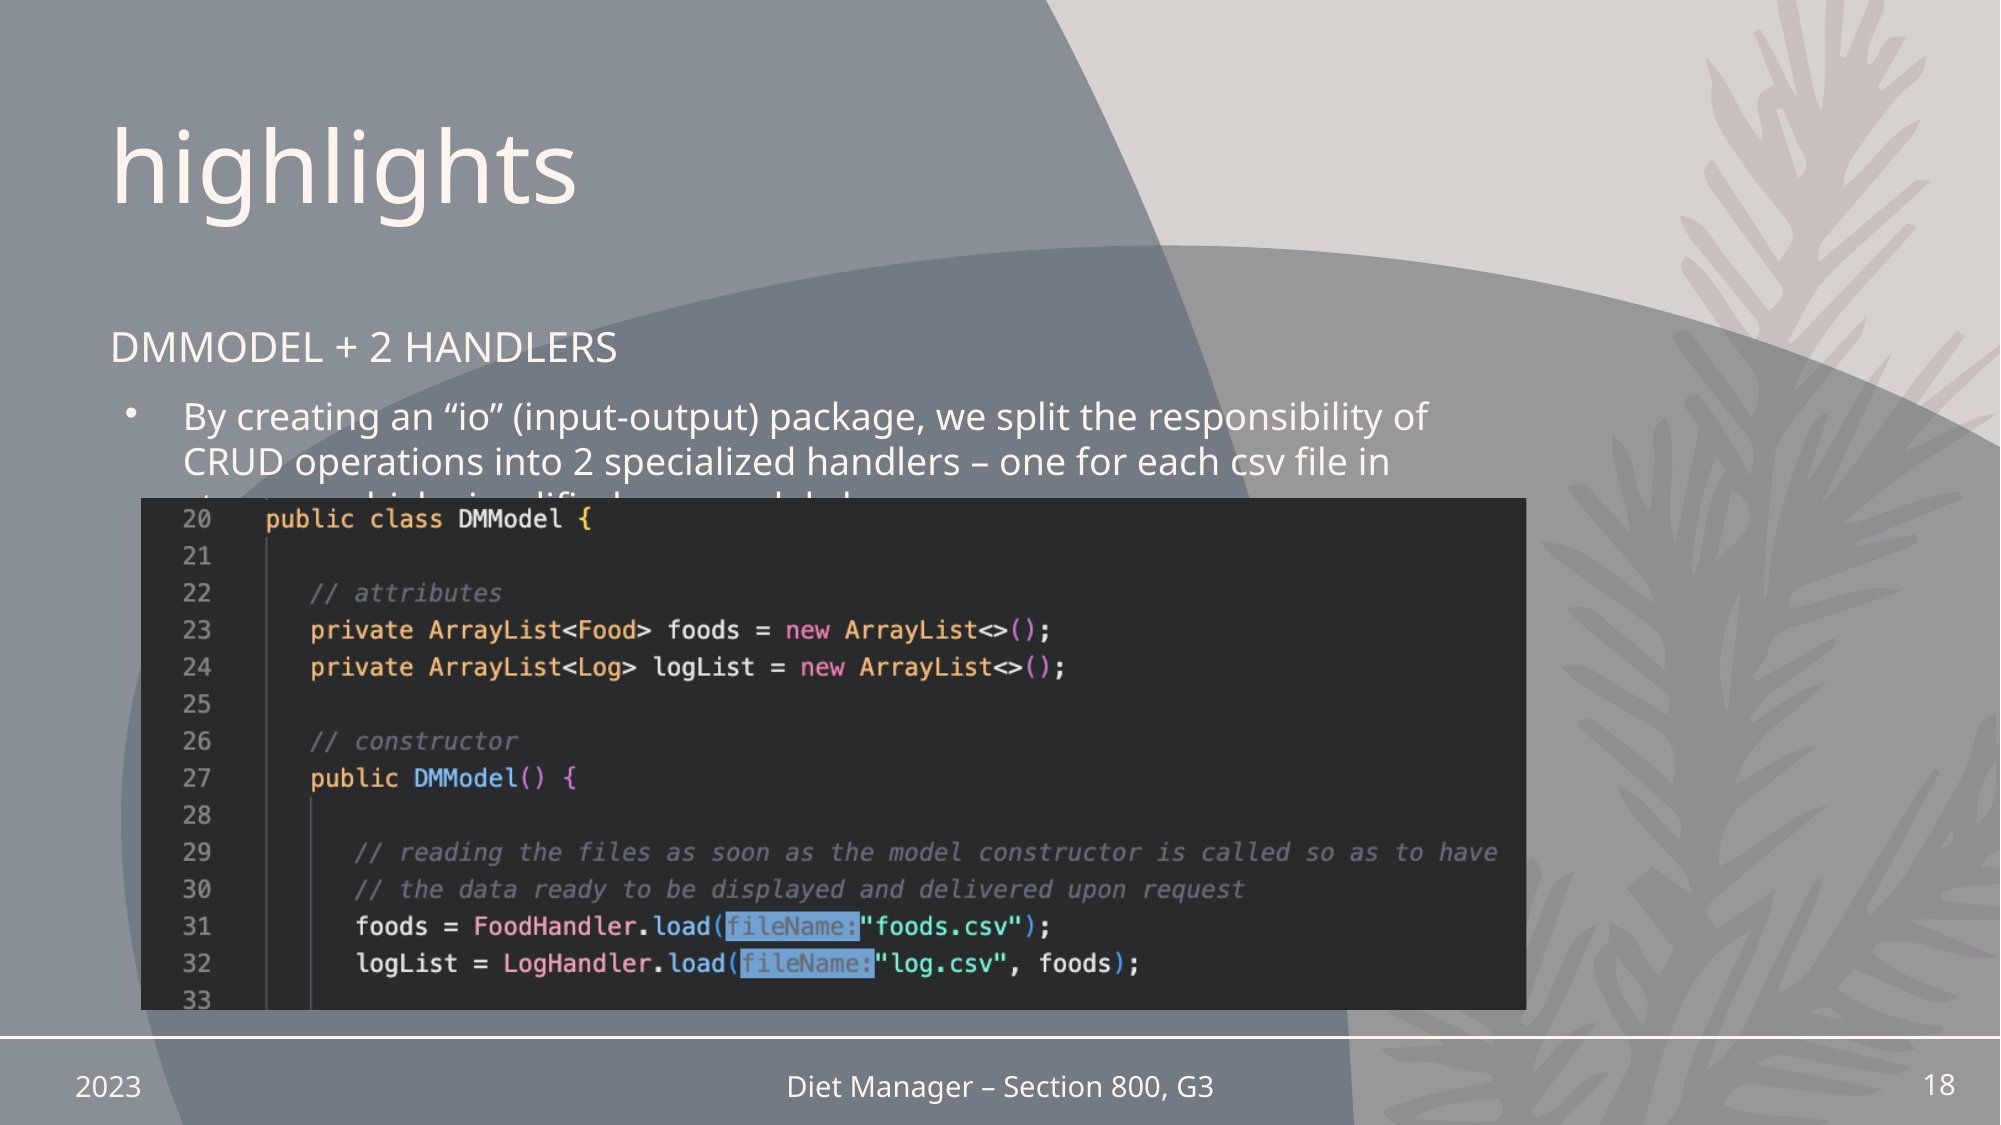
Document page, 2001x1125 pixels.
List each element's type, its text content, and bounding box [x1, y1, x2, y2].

slide_number 18 [1808, 1060, 1971, 1112]
footer Diet Manager – Section 800, G3 [718, 1060, 1283, 1112]
list Dmmodel + 2 handlers [94, 313, 1155, 380]
title highlights [94, 115, 1820, 227]
slide_number 2023 [60, 1060, 222, 1112]
picture [140, 498, 1527, 1010]
list By creating an “io” (input-output) package, we split the responsibility of CRUD operations into 2 specialized handlers – one for each csv file in storage, which simplified our model class [94, 385, 1551, 542]
